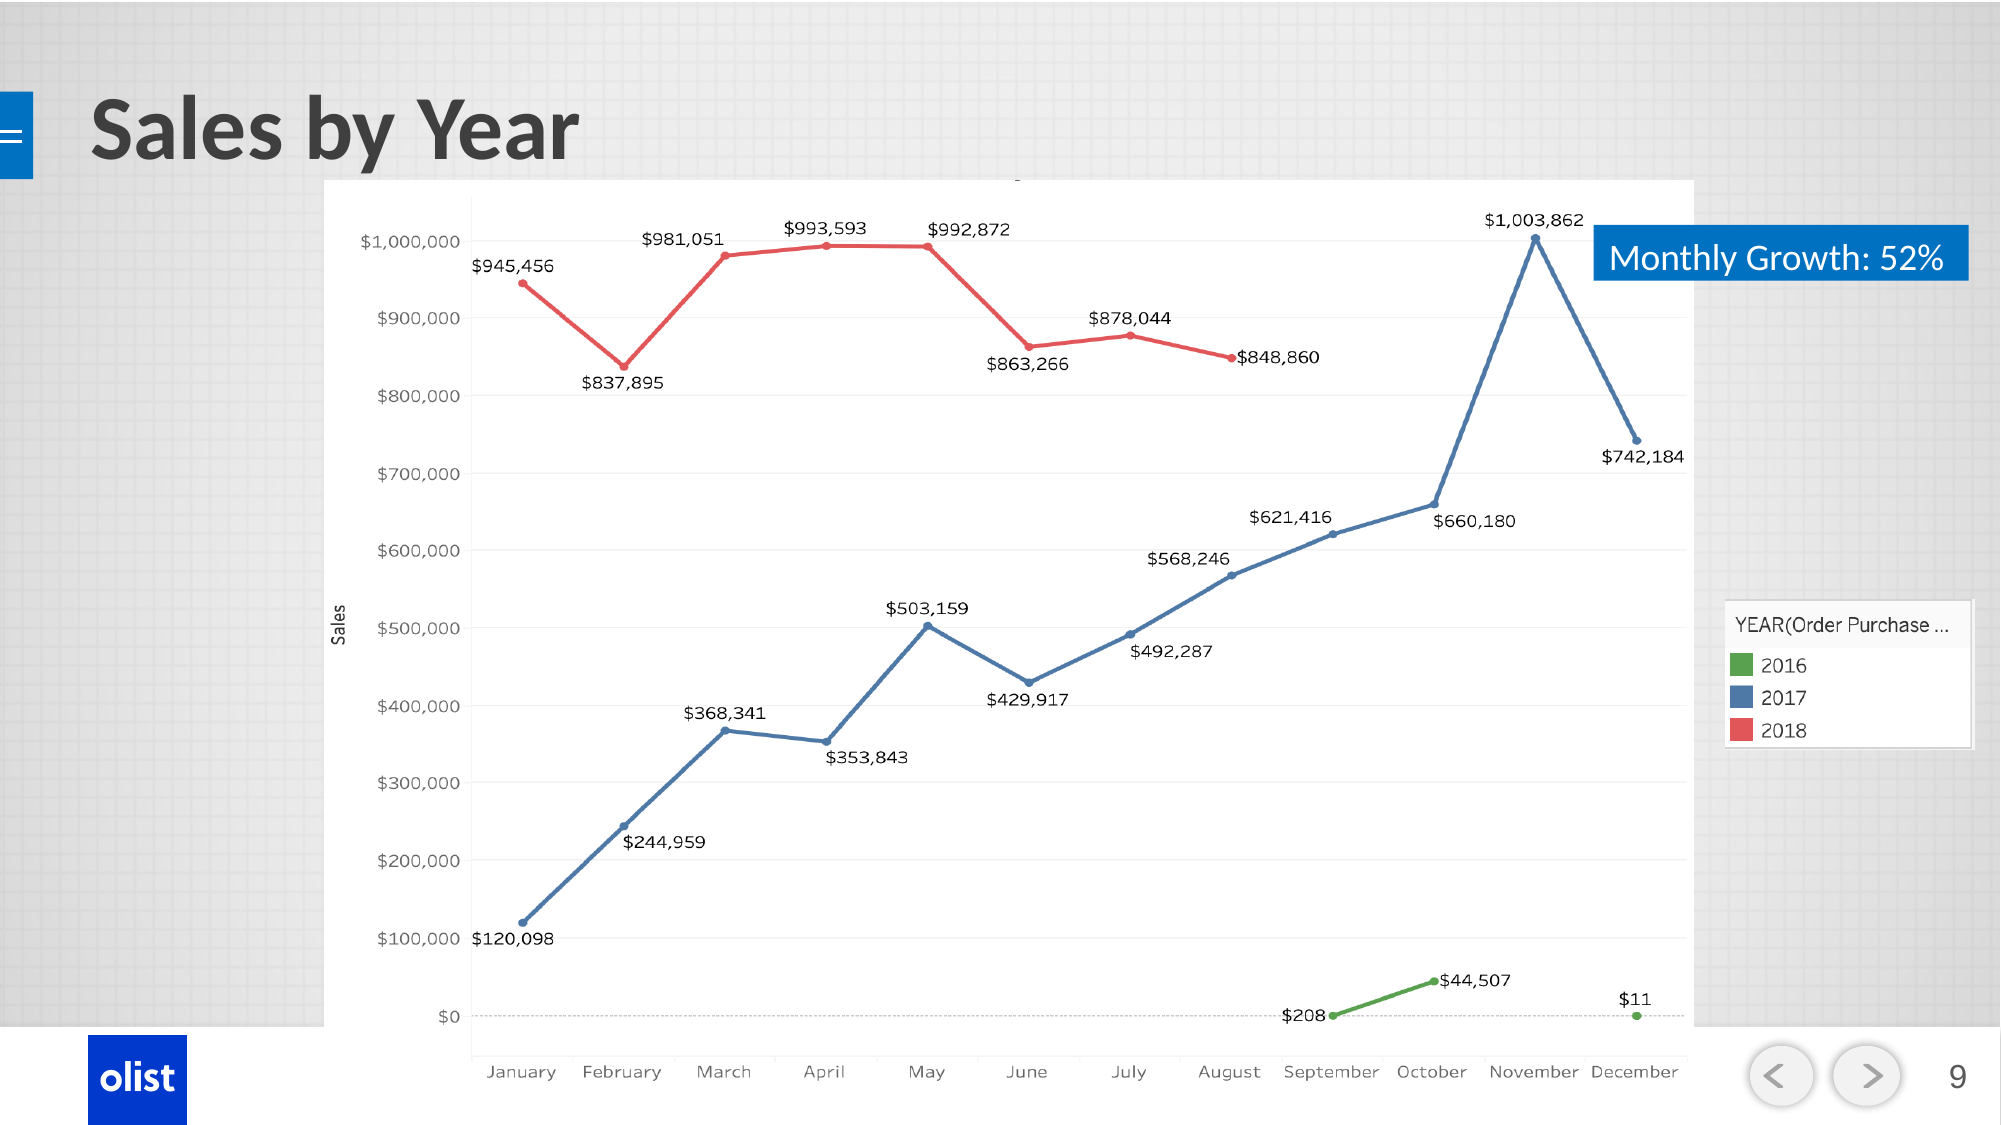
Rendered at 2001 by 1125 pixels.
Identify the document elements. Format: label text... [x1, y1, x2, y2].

text_box Monthly Growth: 52% [1699, 224, 1969, 281]
slide_number 8 [1882, 1045, 1983, 1106]
picture [0, 2, 2000, 1088]
picture [88, 1035, 187, 1125]
title Sales by Year [75, 76, 1325, 170]
